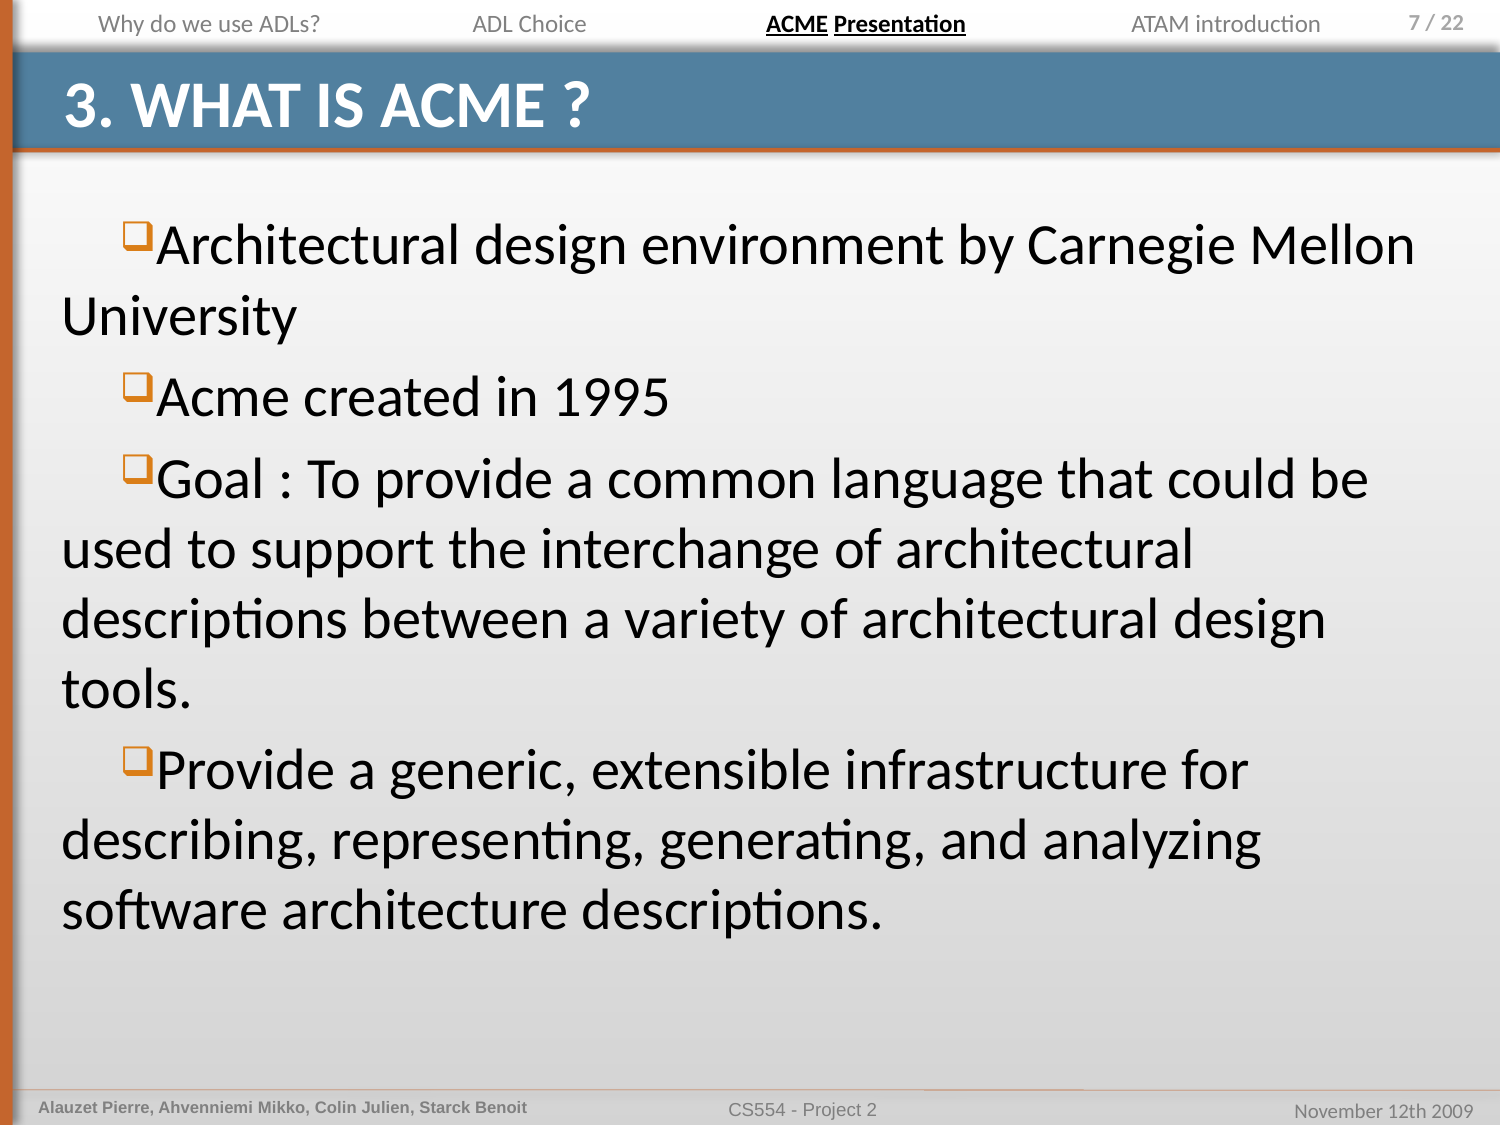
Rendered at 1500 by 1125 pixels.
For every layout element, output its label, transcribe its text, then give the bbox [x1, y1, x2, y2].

text_box ACME Presentation [751, 0, 982, 45]
list Architectural design environment by Carnegie Mellon University Acme created in 1995 Goal : To provide a common language that could be used to support the interchange of architectural descriptions between a variety of architectural design tools. Provide a generic, extensible infrastructure for describing, representing, generating, and analyzing software architecture descriptions. [46, 199, 1465, 1079]
title 3. What is acme ? [49, 53, 1442, 141]
text_box Why do we use ADLs? [83, 0, 337, 45]
text_box ADL Choice [457, 0, 603, 45]
text_box ATAM introduction [1116, 0, 1337, 45]
